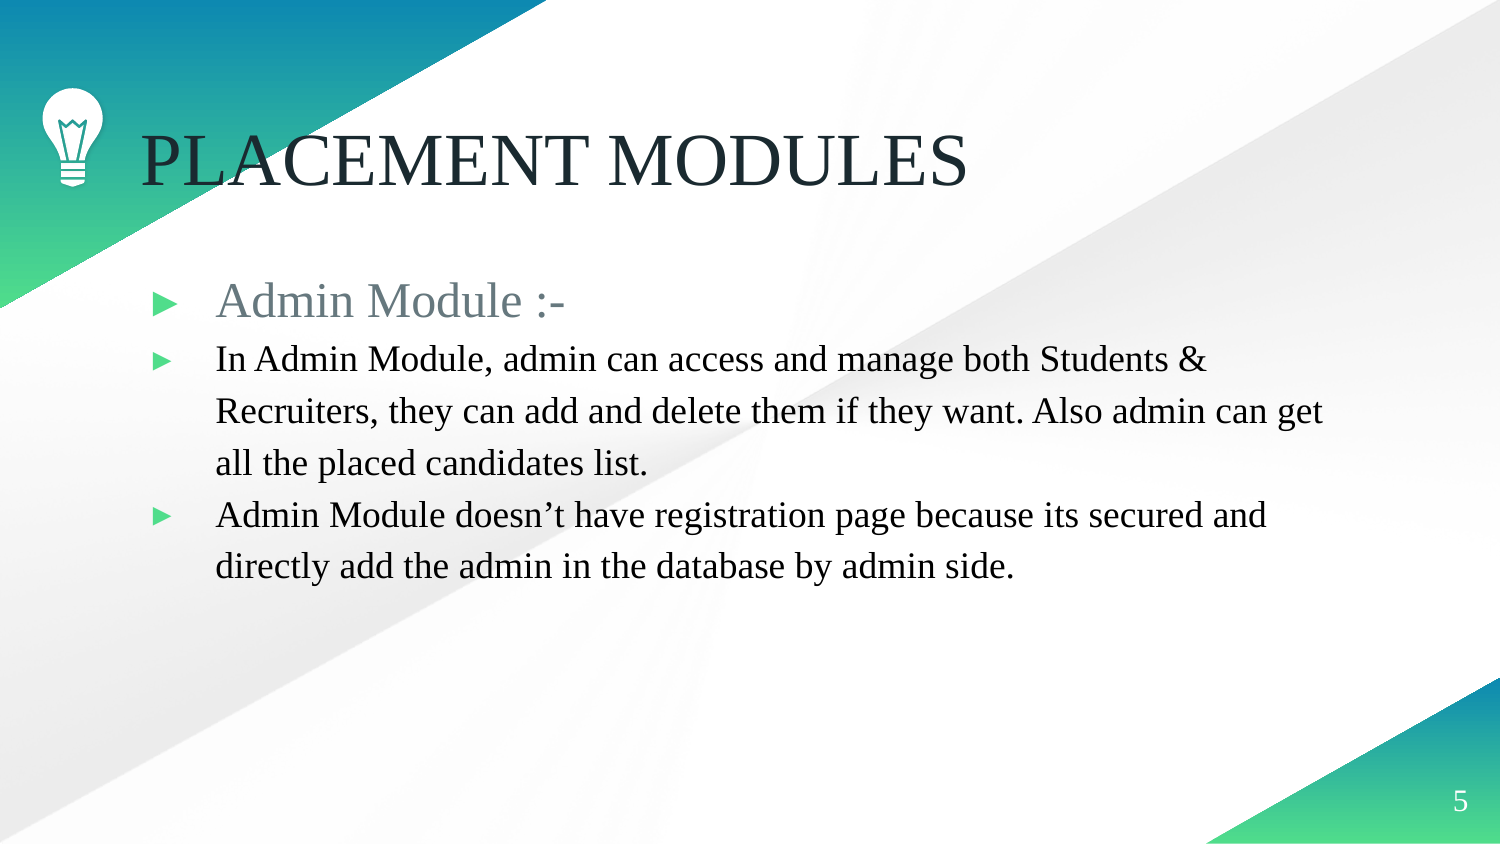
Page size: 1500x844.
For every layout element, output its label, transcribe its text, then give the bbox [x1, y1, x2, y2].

title PLACEMENT MODULES [140, 137, 1361, 203]
list Admin Module :- In Admin Module, admin can access and manage both Students & Recruiters, they can add and delete them if they want. Also admin can get all the placed candidates list. Admin Module doesn’t have registration page because its secured and directly add the admin in the database by admin side. [140, 258, 1361, 801]
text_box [42, 88, 104, 187]
slide_number 5 [1378, 766, 1469, 832]
